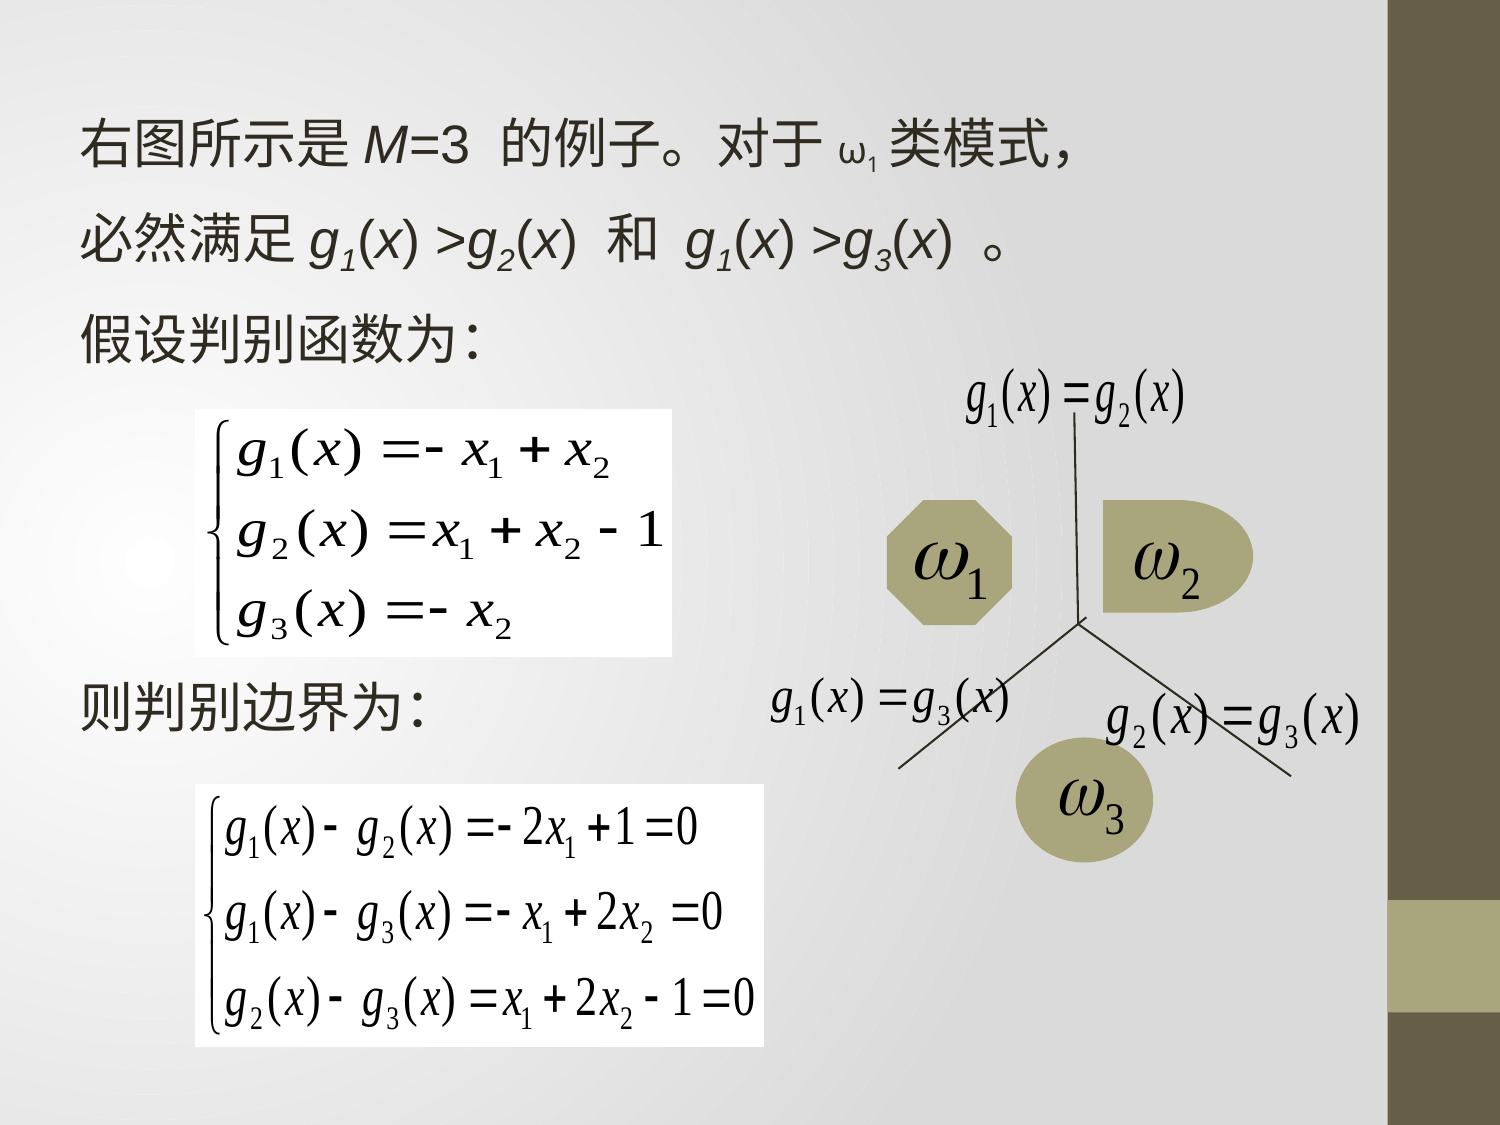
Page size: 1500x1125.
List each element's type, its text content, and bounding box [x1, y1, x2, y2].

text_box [761, 349, 1370, 863]
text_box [194, 783, 765, 1048]
text_box 右图所示是M=3 的例子。对于ω1类模式， 必然满足g1(x) >g2(x) 和 g1(x) >g3(x) 。 假设判别函数为： 则判别边界为： [64, 101, 1153, 746]
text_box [194, 408, 673, 658]
